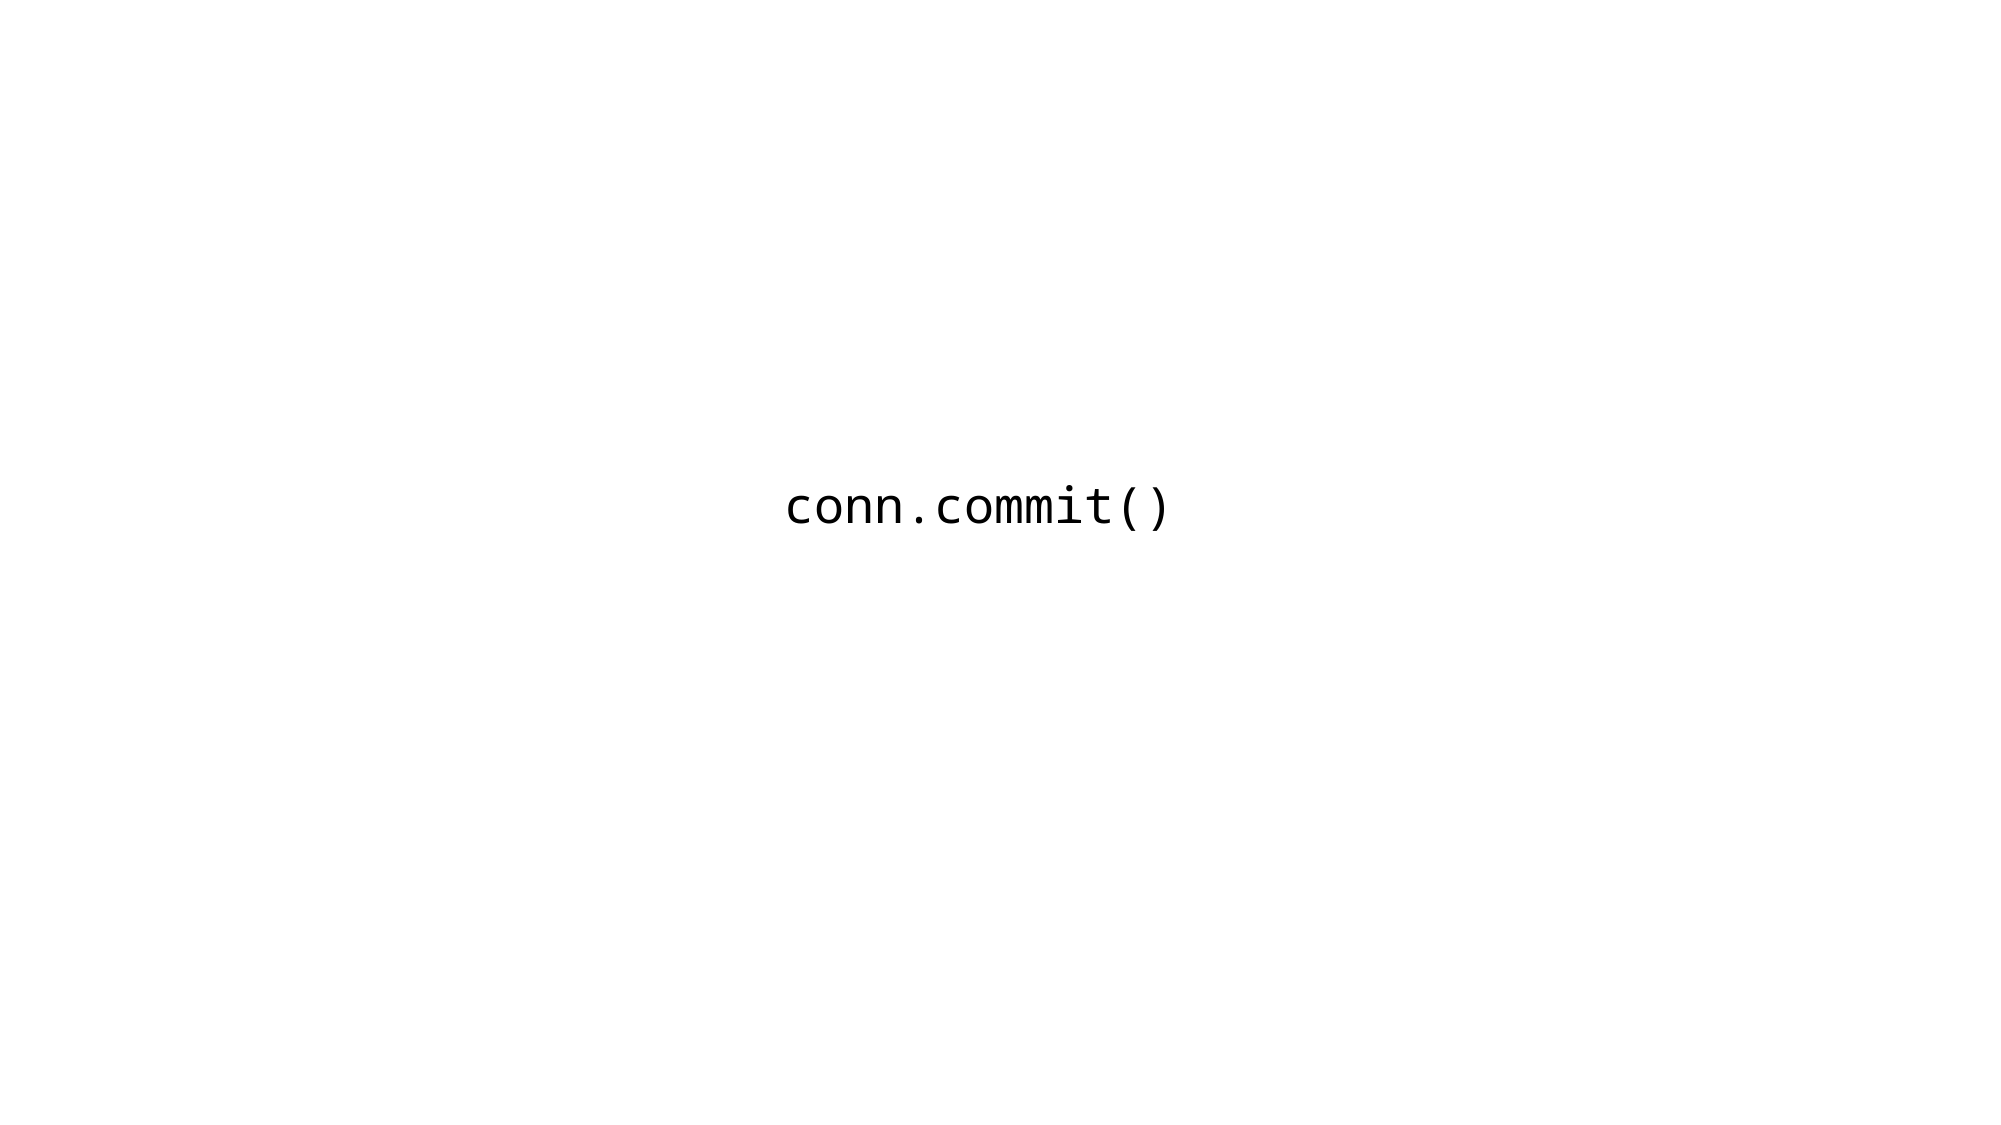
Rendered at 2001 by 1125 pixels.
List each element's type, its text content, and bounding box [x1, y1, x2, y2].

text_box conn.commit() [769, 465, 1220, 541]
